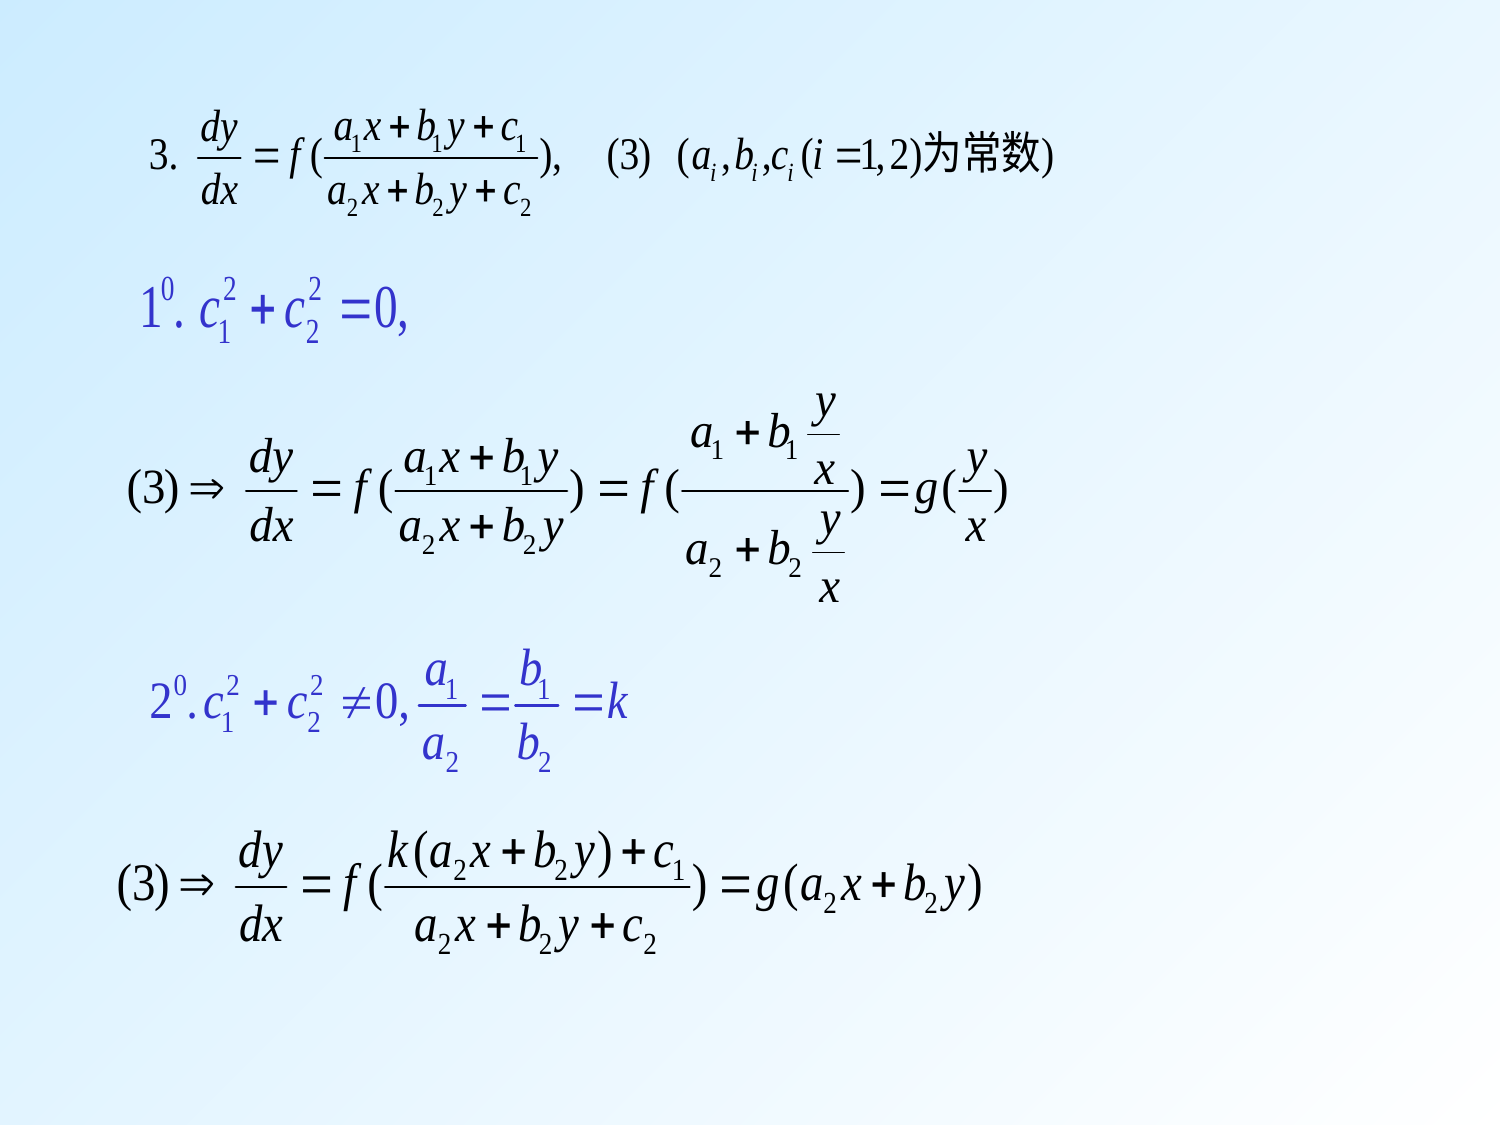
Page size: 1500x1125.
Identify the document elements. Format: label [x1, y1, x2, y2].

text_box [145, 640, 634, 777]
text_box [147, 101, 1058, 221]
text_box [113, 821, 986, 961]
text_box [123, 267, 412, 349]
text_box [123, 373, 1012, 609]
